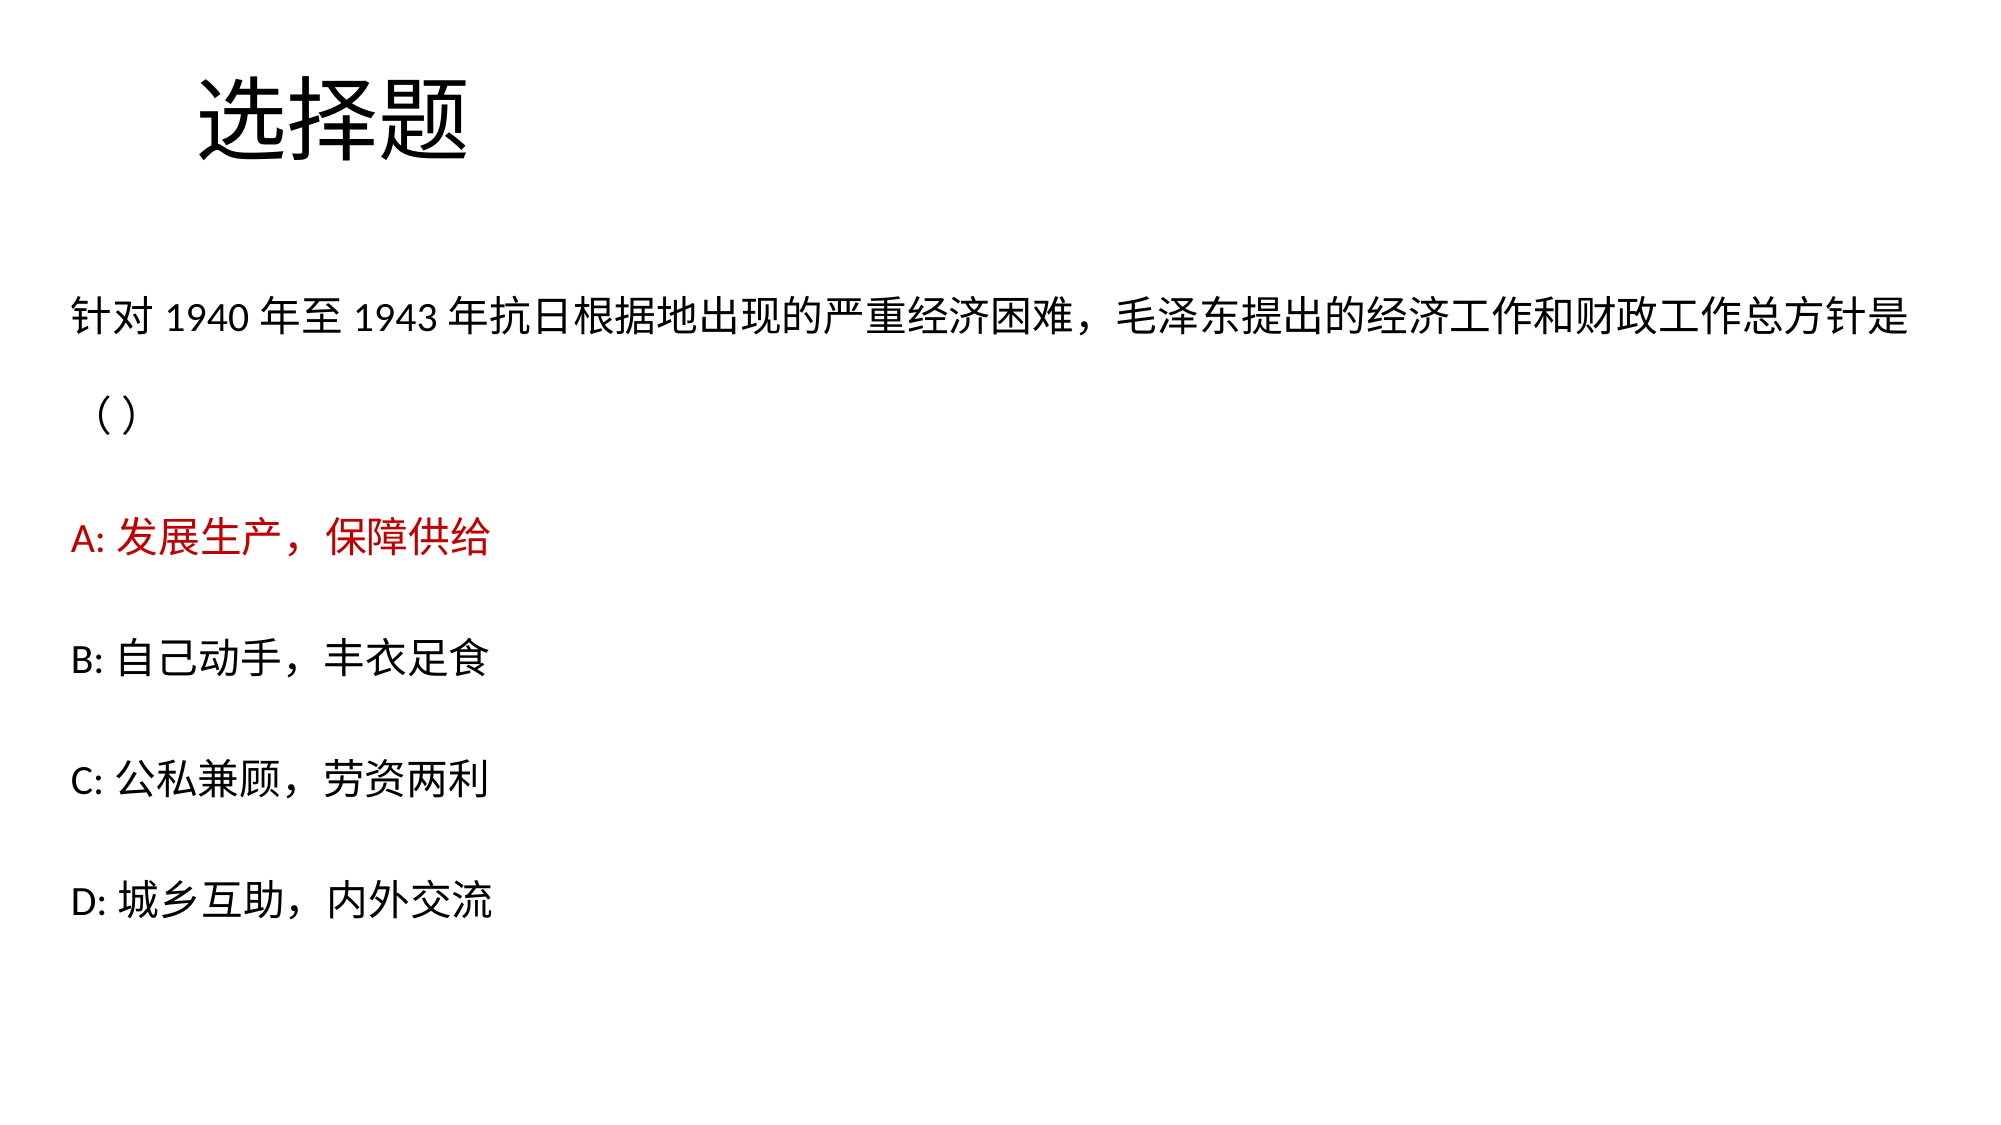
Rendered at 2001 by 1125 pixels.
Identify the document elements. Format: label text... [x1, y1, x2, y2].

title 选择题 [137, 14, 1863, 232]
list 针对1940年至1943年抗日根据地出现的严重经济困难，毛泽东提出的经济工作和财政工作总方针是（ ） A:发展生产，保障供给 B:自己动手，丰衣足食 C:公私兼顾，劳资两利 D:城乡互助，内外交流 [55, 232, 1945, 1079]
